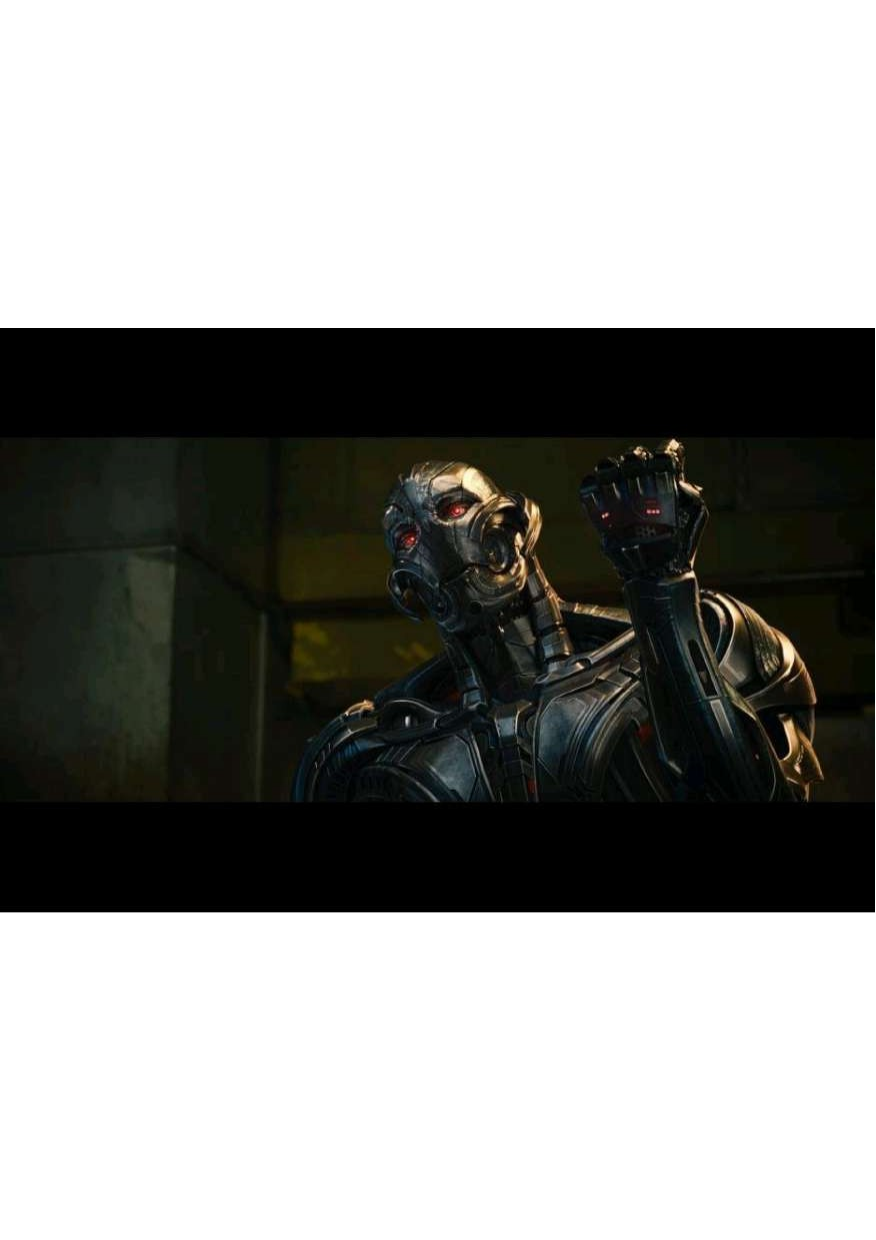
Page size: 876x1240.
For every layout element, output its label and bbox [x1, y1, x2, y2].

picture [0, 327, 875, 913]
